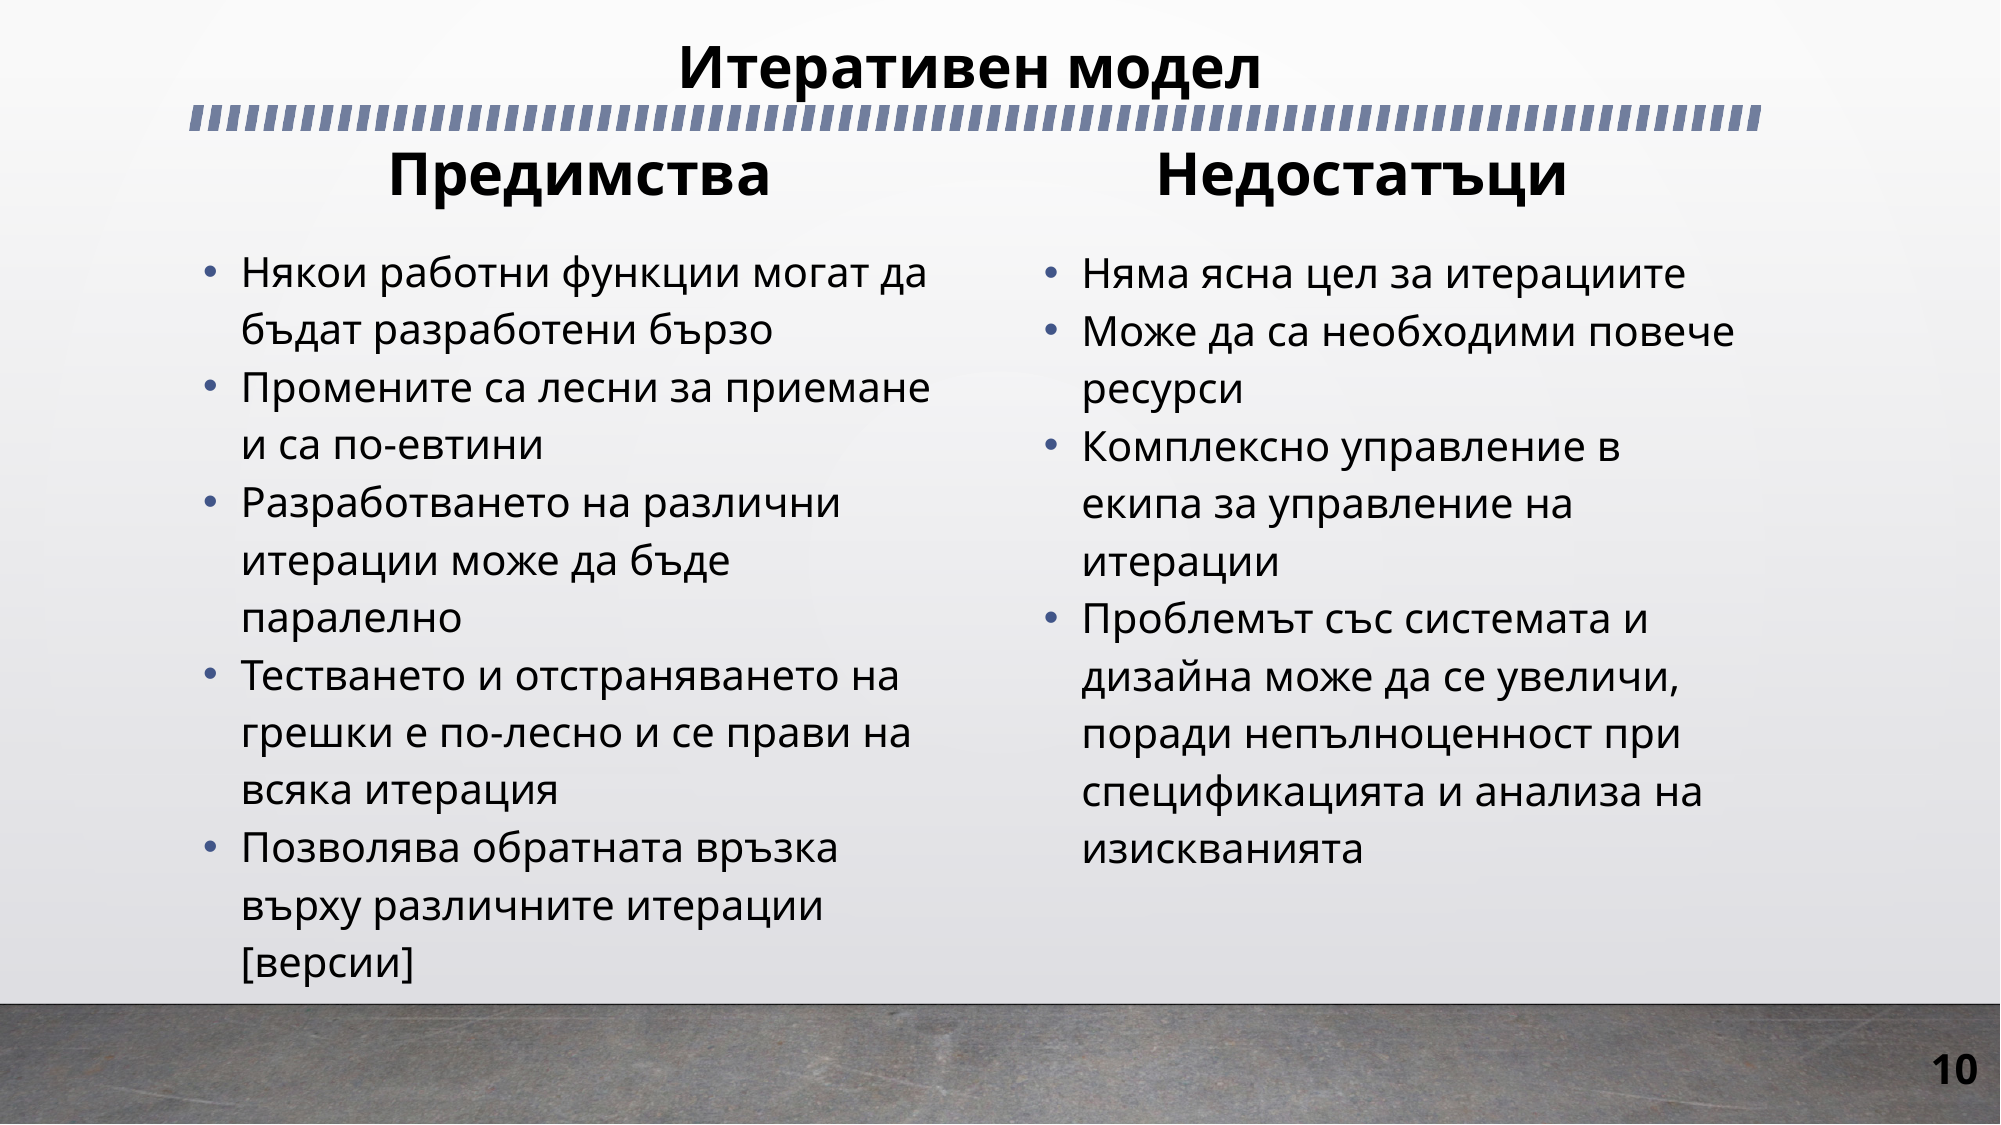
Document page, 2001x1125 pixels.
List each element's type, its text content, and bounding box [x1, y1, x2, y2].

text_box 10 [1915, 1025, 2000, 1125]
picture [0, 1004, 2000, 1124]
text_box Няма ясна цел за итерациите Може да са необходими повече ресурси Комплексно управление в екипа за управление на итерации Проблемът със системата и дизайна може да се увеличи, поради непълноценност при спецификацията и анализа на изискванията [1029, 231, 1760, 982]
text_box Недостатъци [970, 136, 1754, 287]
list Някои работни функции могат да бъдат разработени бързо Промените са лесни за приемане и са по-евтини Разработването на различни итерации може да бъде паралелно Тестването и отстраняването на грешки е по-лесно и се прави на всяка итерация Позволява обратната връзка върху различните итерации [версии] [188, 287, 971, 982]
text_box Предимства [188, 136, 970, 287]
title Итеративен модел [185, 30, 1757, 181]
